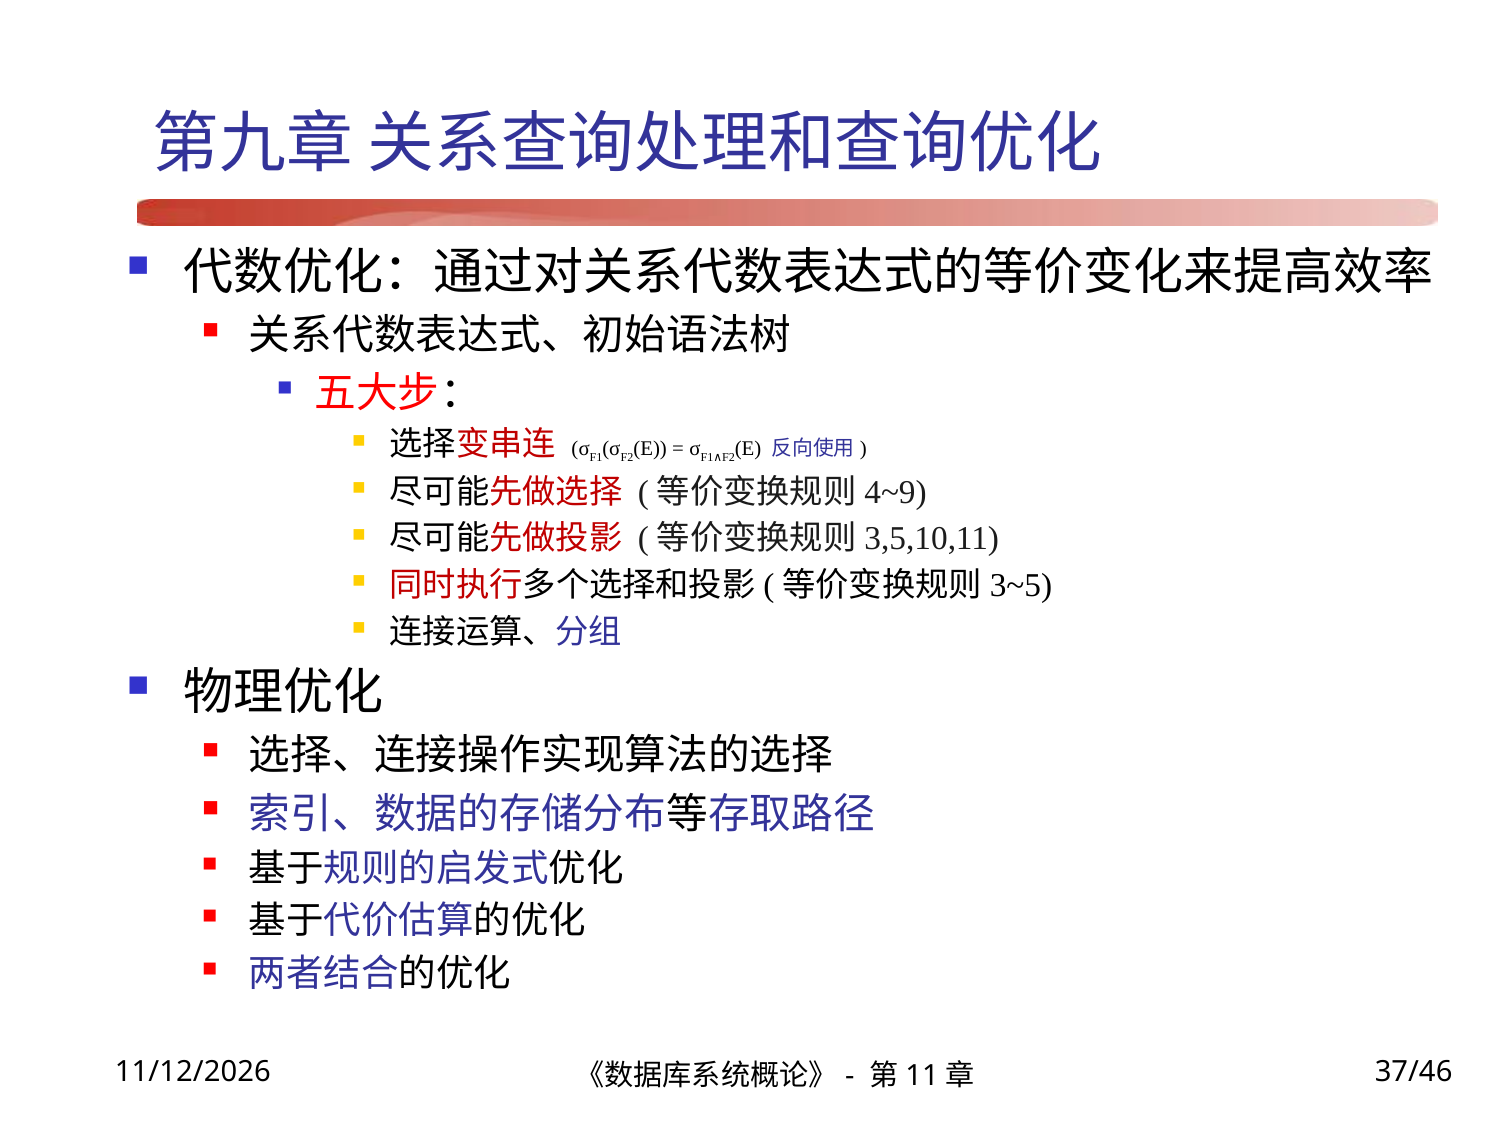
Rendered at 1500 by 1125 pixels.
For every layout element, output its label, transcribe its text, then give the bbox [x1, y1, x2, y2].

slide_number 37/46 [1155, 1024, 1468, 1100]
footer 《数据库系统概论》- 第11章 [537, 1025, 1013, 1100]
title 第九章 关系查询处理和查询优化 [137, 62, 1468, 188]
list 代数优化：通过对关系代数表达式的等价变化来提高效率 关系代数表达式、初始语法树 五大步： 选择变串连 (σF1(σF2(E)) = σF1∧F2(E) 反向使用) 尽可能先做选择 (等价变换规则4~9) 尽可能先做投影 (等价变换规则3,5,10,11) 同时执行多个选择和投影(等价变换规则3~5) 连接运算、分组 物理优化 选择、连接操作实现算法的选择 索引、数据的存储分布等存取路径 基于规则的启发式优化 基于代价估算的优化 两者结合的优化 [112, 231, 1468, 1025]
picture [137, 199, 1438, 226]
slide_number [99, 1025, 413, 1100]
